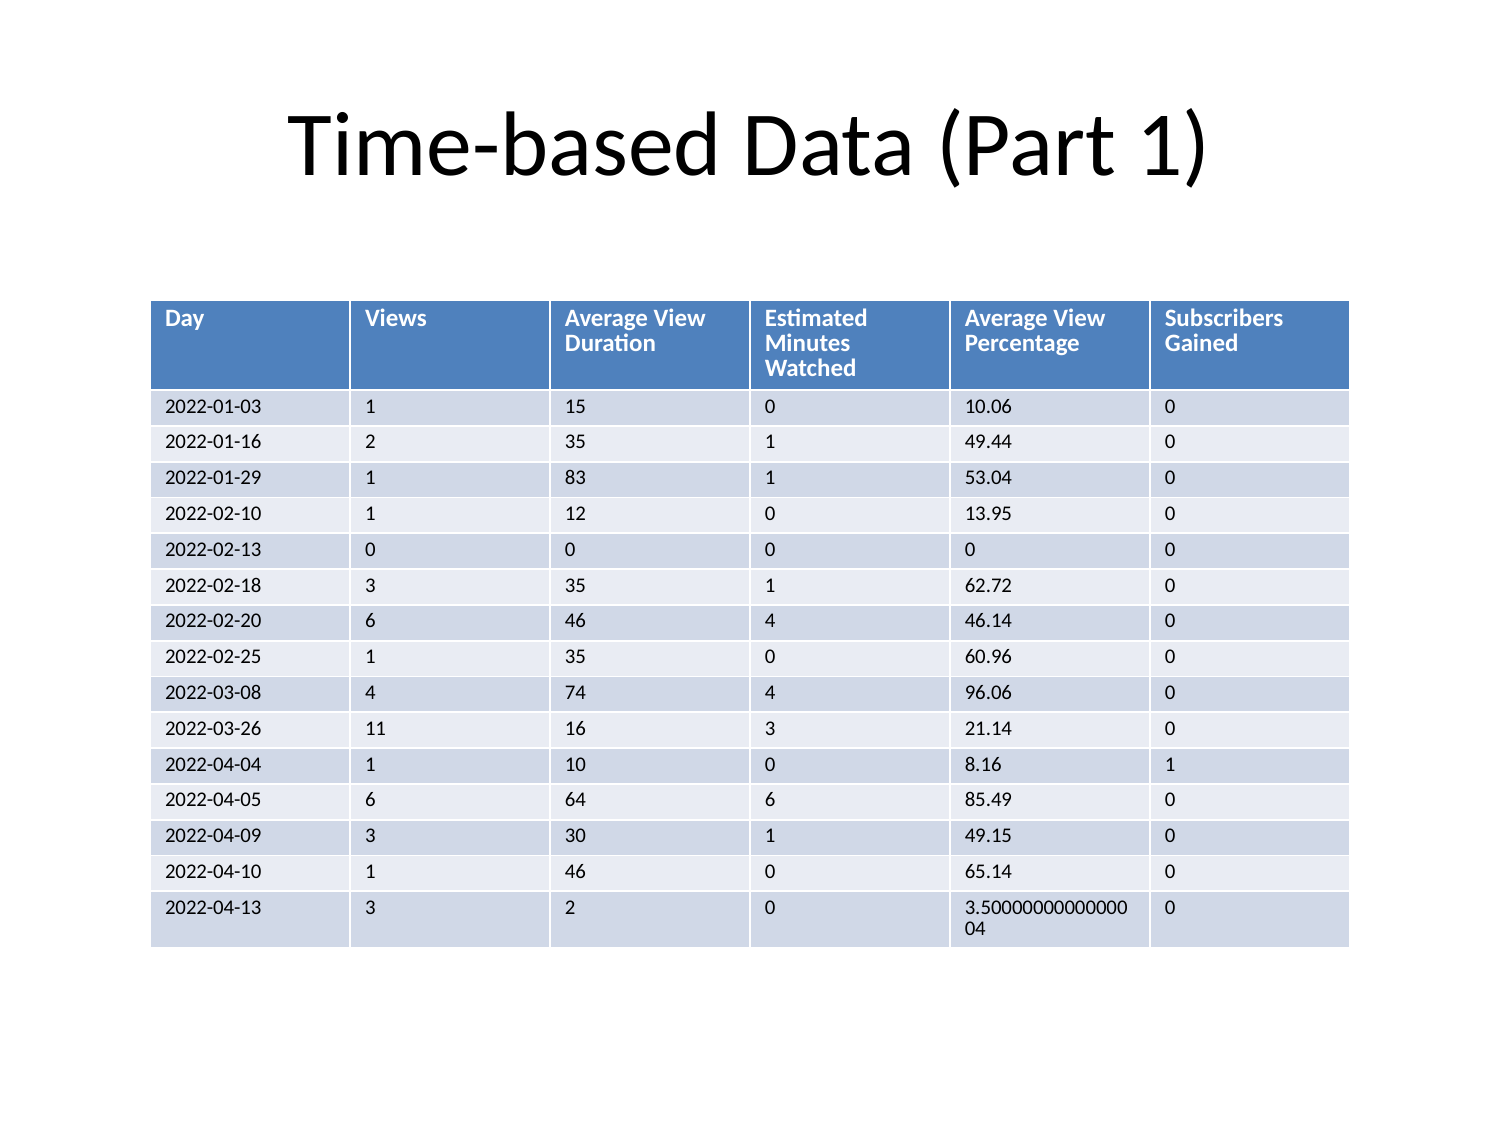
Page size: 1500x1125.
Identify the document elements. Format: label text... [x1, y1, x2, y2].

title Time-based Data (Part 1) [75, 45, 1425, 233]
table_cell 0 [1151, 821, 1349, 855]
table_cell 1 [351, 391, 549, 425]
table_cell 2022-02-25 [151, 642, 349, 676]
table_cell 0 [751, 498, 949, 532]
table_cell 10 [551, 749, 749, 783]
table_cell 2022-04-13 [151, 892, 349, 947]
table_cell 0 [951, 534, 1149, 568]
table_cell 0 [1151, 570, 1349, 604]
table_cell 8.16 [951, 749, 1149, 783]
table_cell 0 [751, 642, 949, 676]
table_cell 35 [551, 570, 749, 604]
table_cell 85.49 [951, 785, 1149, 819]
table_cell 2022-04-09 [151, 821, 349, 855]
table_cell 46.14 [951, 606, 1149, 640]
table_cell 15 [551, 391, 749, 425]
table_cell 83 [551, 463, 749, 497]
table_cell 13.95 [951, 498, 1149, 532]
table_cell 2022-04-10 [151, 856, 349, 890]
table_cell 1 [351, 749, 549, 783]
table_cell 0 [1151, 427, 1349, 461]
table_cell 1 [751, 427, 949, 461]
table_cell 0 [1151, 856, 1349, 890]
table_cell 49.15 [951, 821, 1149, 855]
table_cell 6 [751, 785, 949, 819]
table_cell 53.04 [951, 463, 1149, 497]
table_cell 16 [551, 713, 749, 747]
table_cell 0 [1151, 391, 1349, 425]
table_cell 2022-02-10 [151, 498, 349, 532]
table_cell 2022-04-04 [151, 749, 349, 783]
table_header Subscribers Gained [1151, 301, 1349, 389]
table_cell 0 [1151, 713, 1349, 747]
table_cell 74 [551, 677, 749, 711]
table_cell 35 [551, 642, 749, 676]
table_cell 11 [351, 713, 549, 747]
table_cell 0 [1151, 498, 1349, 532]
table_cell 2022-02-13 [151, 534, 349, 568]
table_cell 2022-03-08 [151, 677, 349, 711]
table_cell 0 [751, 391, 949, 425]
table_cell 64 [551, 785, 749, 819]
table_cell 4 [351, 677, 549, 711]
table_header Day [151, 301, 349, 389]
table_cell 0 [1151, 785, 1349, 819]
table_cell 2 [351, 427, 549, 461]
table_cell 3.5000000000000004 [951, 892, 1149, 947]
table_cell 46 [551, 606, 749, 640]
table_cell 2022-01-16 [151, 427, 349, 461]
table_cell 3 [351, 821, 549, 855]
table_cell 1 [1151, 749, 1349, 783]
table_cell 96.06 [951, 677, 1149, 711]
table_cell 0 [1151, 534, 1349, 568]
table_cell 2022-02-20 [151, 606, 349, 640]
table_cell 0 [1151, 463, 1349, 497]
table_cell 2 [551, 892, 749, 947]
table_cell 12 [551, 498, 749, 532]
table_cell 1 [351, 642, 549, 676]
table_cell 2022-01-03 [151, 391, 349, 425]
table_cell 2022-02-18 [151, 570, 349, 604]
table_cell 10.06 [951, 391, 1149, 425]
table_cell 30 [551, 821, 749, 855]
table_cell 1 [751, 821, 949, 855]
table_cell 0 [1151, 677, 1349, 711]
table_cell 1 [351, 856, 549, 890]
table_cell 2022-04-05 [151, 785, 349, 819]
table_cell 0 [1151, 606, 1349, 640]
table_header Views [351, 301, 549, 389]
table_cell 1 [351, 463, 549, 497]
table_cell 6 [351, 606, 549, 640]
table_cell 65.14 [951, 856, 1149, 890]
table_cell 0 [751, 749, 949, 783]
table_cell 35 [551, 427, 749, 461]
table_cell 62.72 [951, 570, 1149, 604]
table_cell 0 [551, 534, 749, 568]
table_cell 0 [1151, 892, 1349, 947]
table_header Estimated Minutes Watched [751, 301, 949, 389]
table_header Average View Percentage [951, 301, 1149, 389]
table_cell 0 [751, 534, 949, 568]
table_cell 60.96 [951, 642, 1149, 676]
table_cell 3 [751, 713, 949, 747]
table_cell 1 [751, 463, 949, 497]
table_cell 1 [351, 498, 549, 532]
table_header Average View Duration [551, 301, 749, 389]
table_cell 0 [1151, 642, 1349, 676]
table_cell 0 [351, 534, 549, 568]
table_cell 4 [751, 677, 949, 711]
table_cell 49.44 [951, 427, 1149, 461]
table_cell 3 [351, 892, 549, 947]
table_cell 2022-03-26 [151, 713, 349, 747]
table_cell 0 [751, 856, 949, 890]
table_cell 2022-01-29 [151, 463, 349, 497]
table_cell 4 [751, 606, 949, 640]
table_cell 3 [351, 570, 549, 604]
table_cell 0 [751, 892, 949, 947]
table_cell 6 [351, 785, 549, 819]
table_cell 21.14 [951, 713, 1149, 747]
table_cell 46 [551, 856, 749, 890]
table_cell 1 [751, 570, 949, 604]
